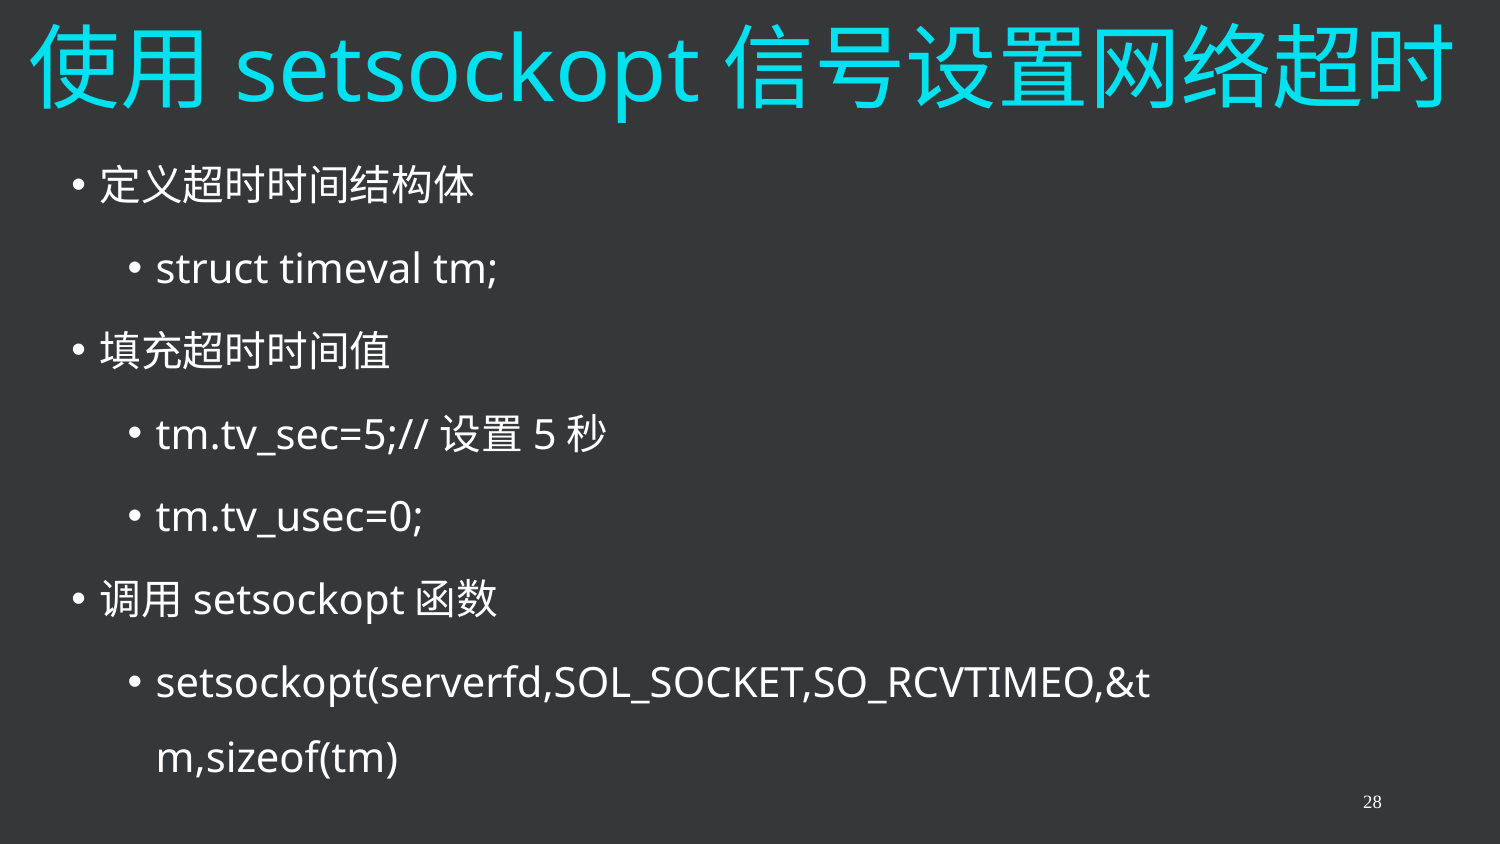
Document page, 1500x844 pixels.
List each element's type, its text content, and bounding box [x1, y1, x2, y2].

list 定义超时时间结构体 struct timeval tm; 填充超时时间值 tm.tv_sec=5;//设置5秒 tm.tv_usec=0; 调用setsockopt函数 setsockopt(serverfd,SOL_SOCKET,SO_RCVTIMEO,&tm,sizeof(tm) [0, 126, 1184, 729]
title 使用setsockopt信号设置网络超时 [17, 55, 1500, 127]
slide_number 28 [1059, 782, 1397, 828]
